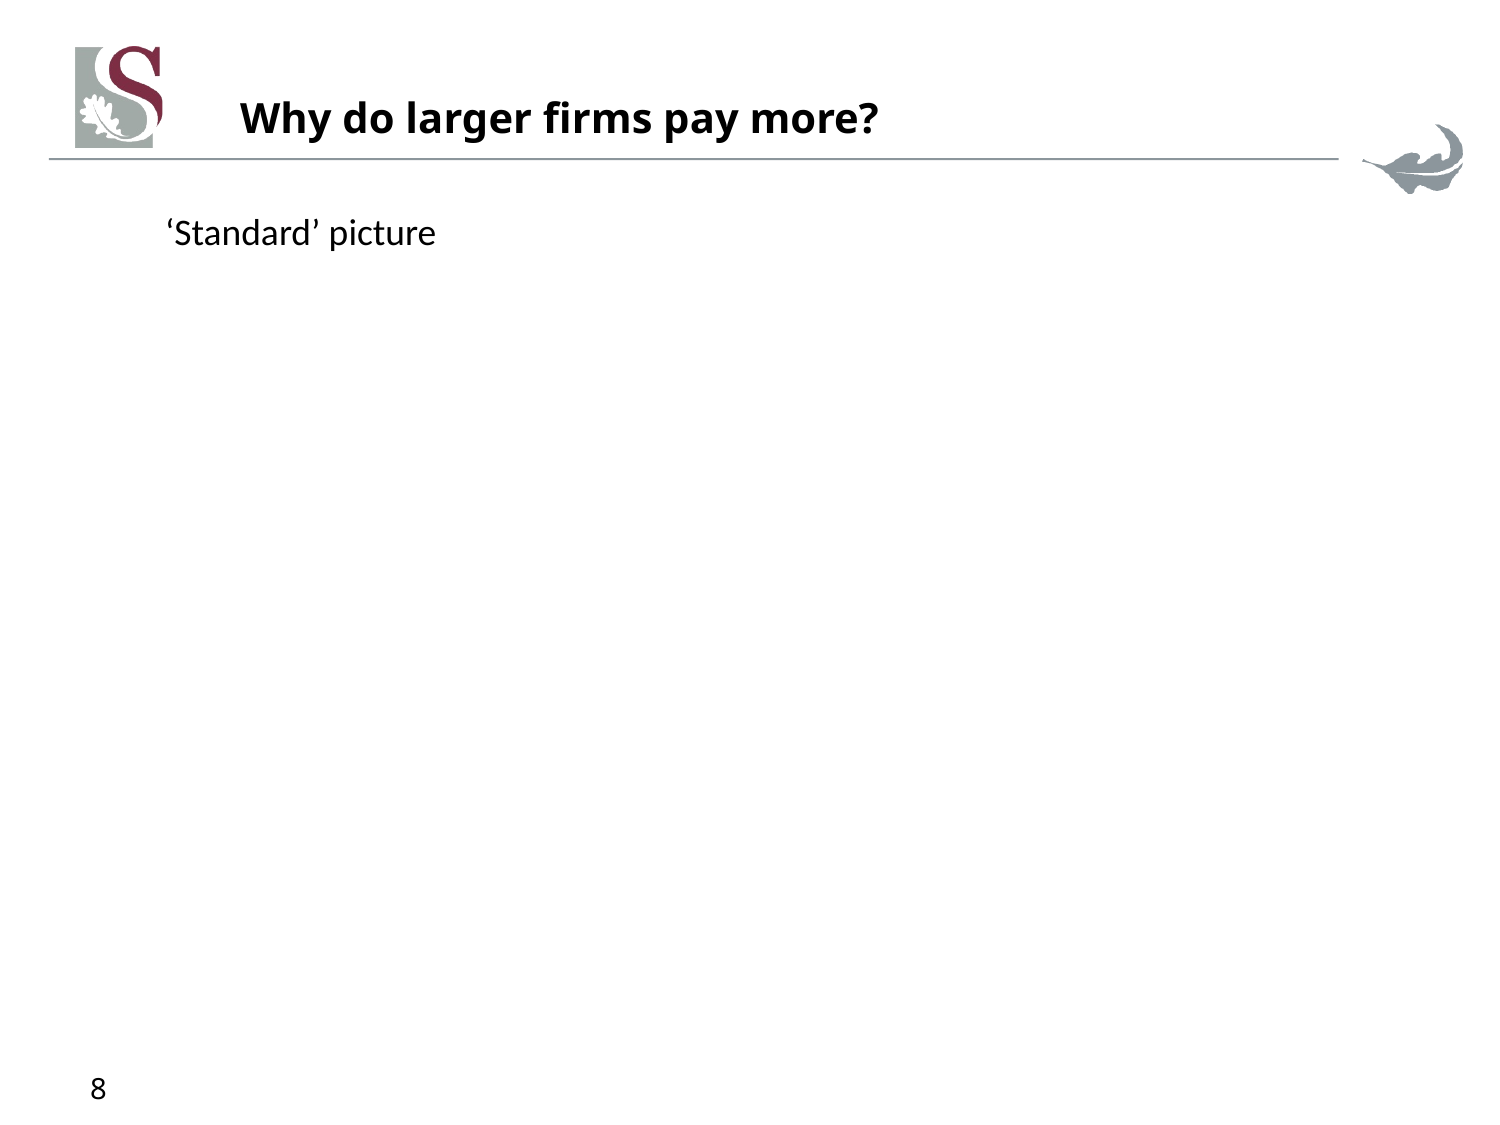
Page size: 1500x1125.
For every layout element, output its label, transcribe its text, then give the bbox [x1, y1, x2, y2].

list ‘Standard’ picture [149, 199, 1426, 1038]
picture [75, 46, 163, 148]
picture [1362, 124, 1463, 194]
slide_number 8 [75, 1062, 388, 1125]
title Why do larger firms pay more? [224, 74, 1326, 151]
